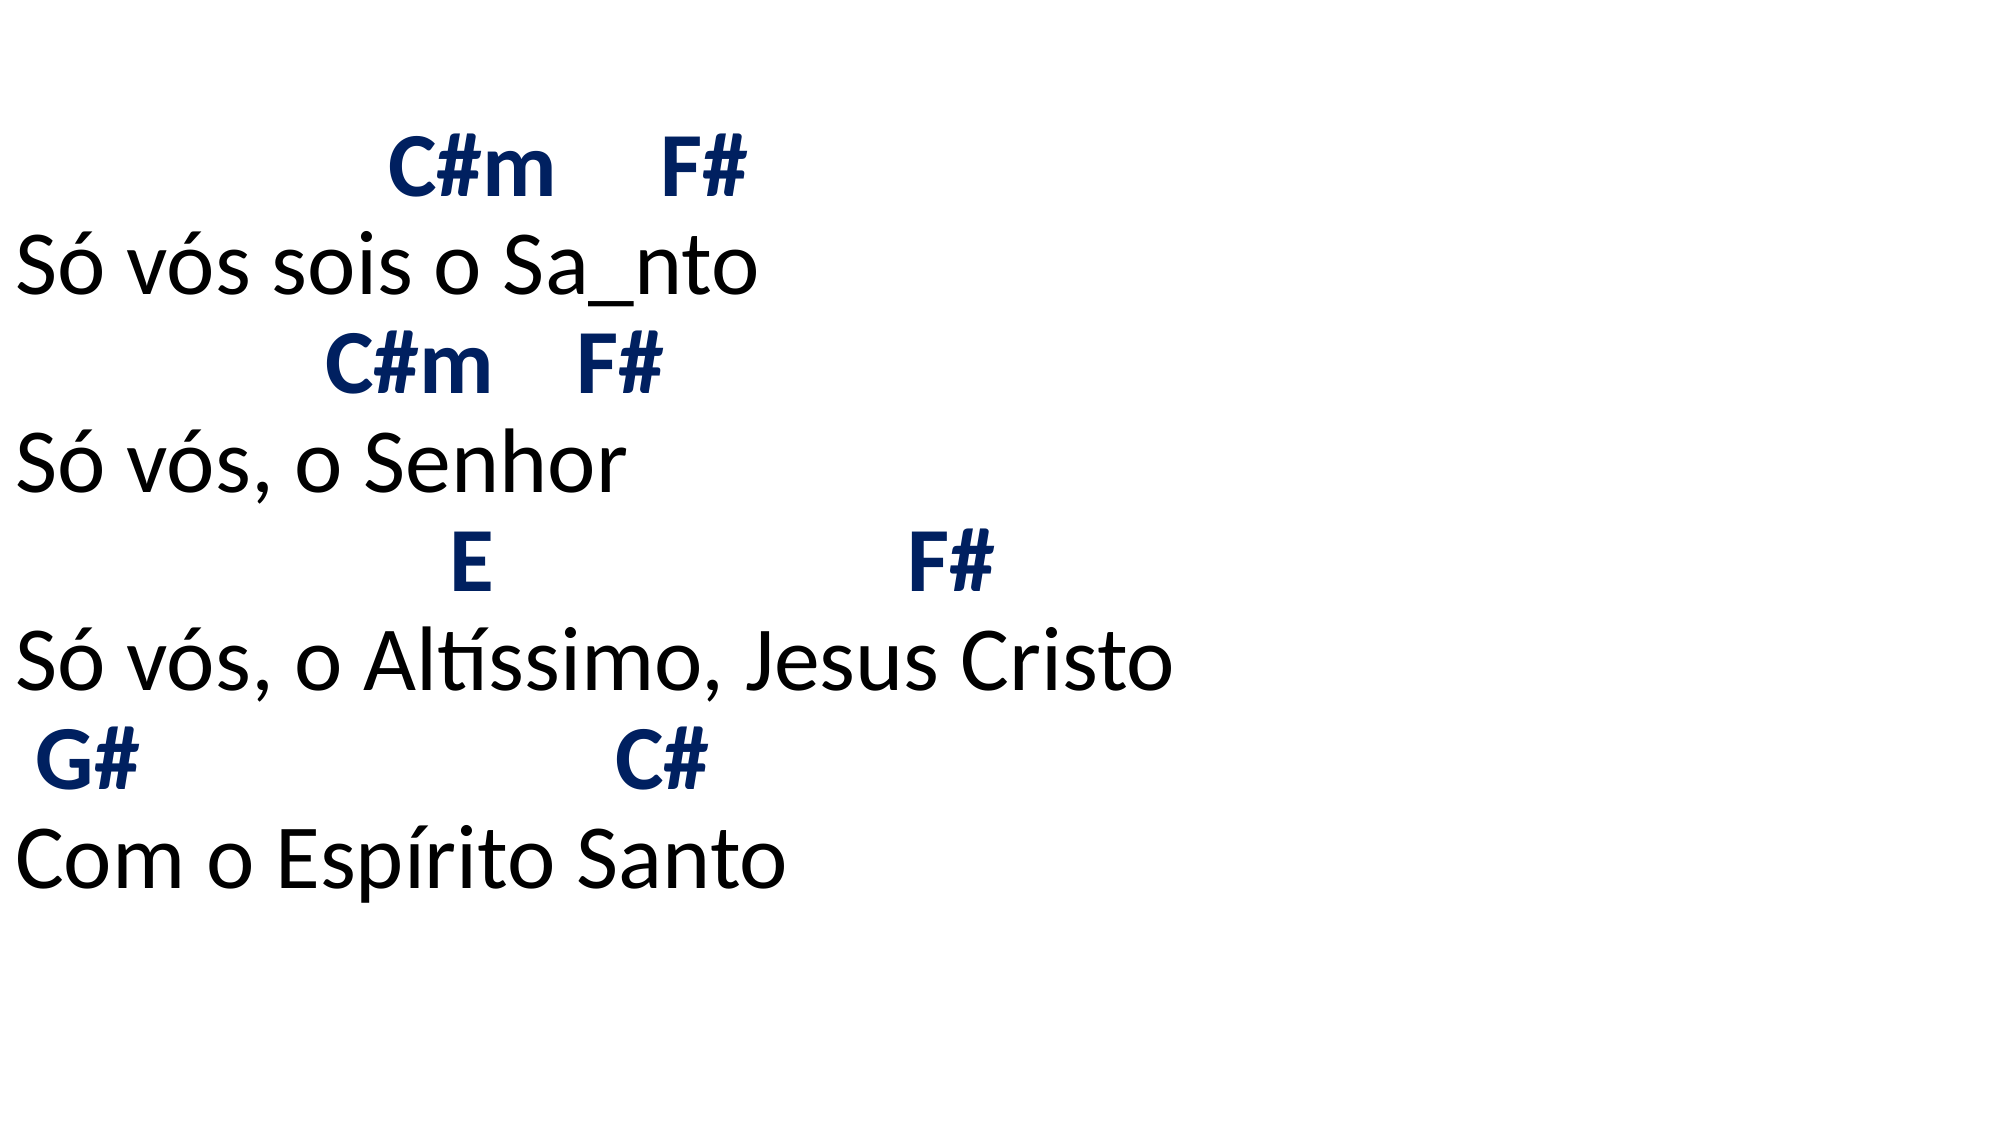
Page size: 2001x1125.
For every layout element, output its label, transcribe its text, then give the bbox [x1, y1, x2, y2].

title C#m F# Só vós sois o Sa_nto C#m F# Só vós, o Senhor E F# Só vós, o Altíssimo, Jesus Cristo G# C# Com o Espírito Santo [0, 0, 2000, 1125]
